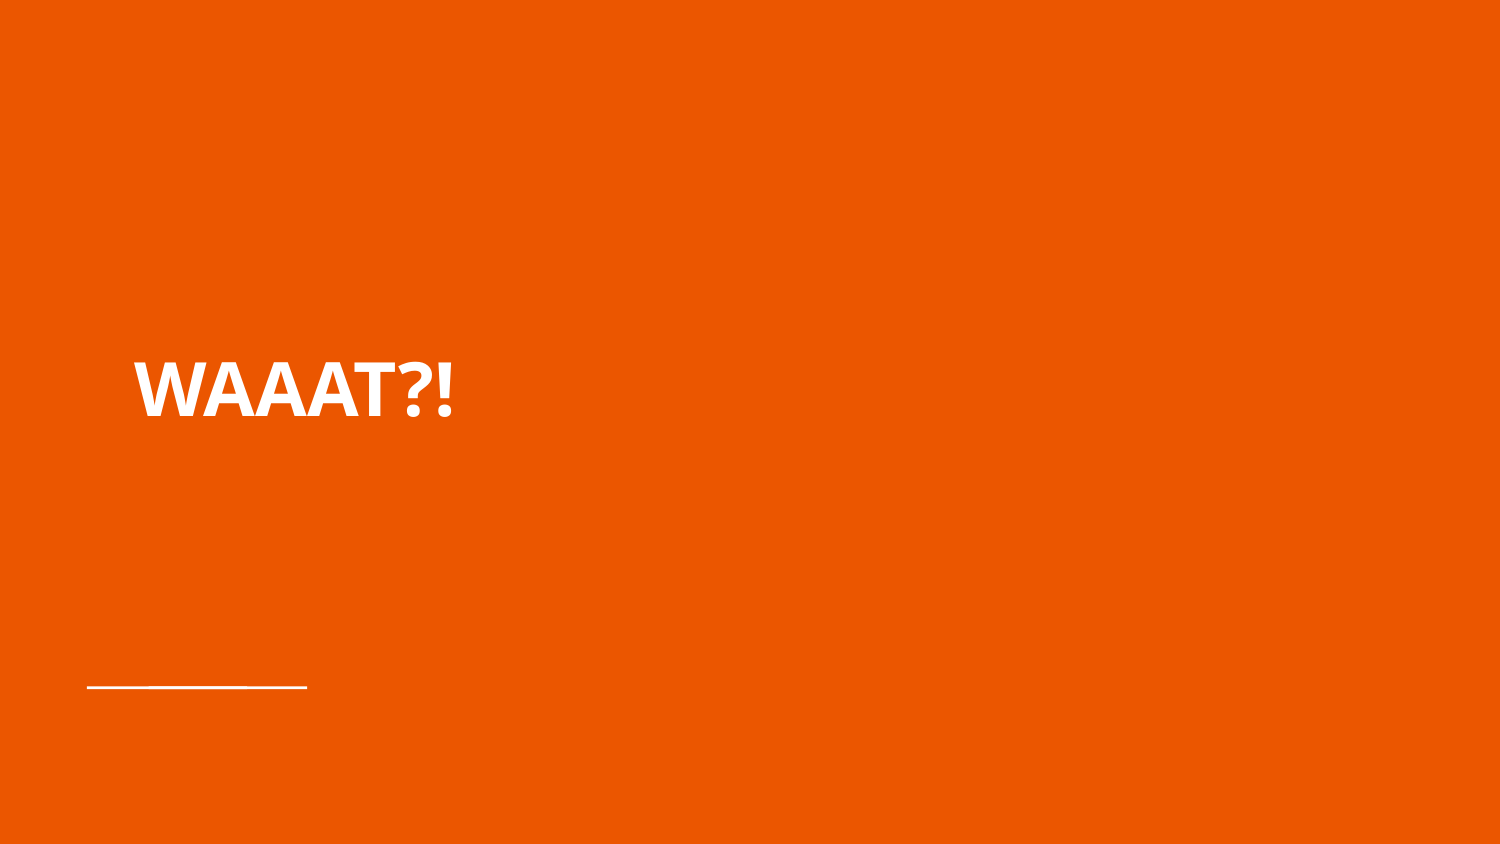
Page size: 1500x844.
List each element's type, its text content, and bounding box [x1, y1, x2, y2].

title WAAAT?! [119, 141, 1272, 632]
